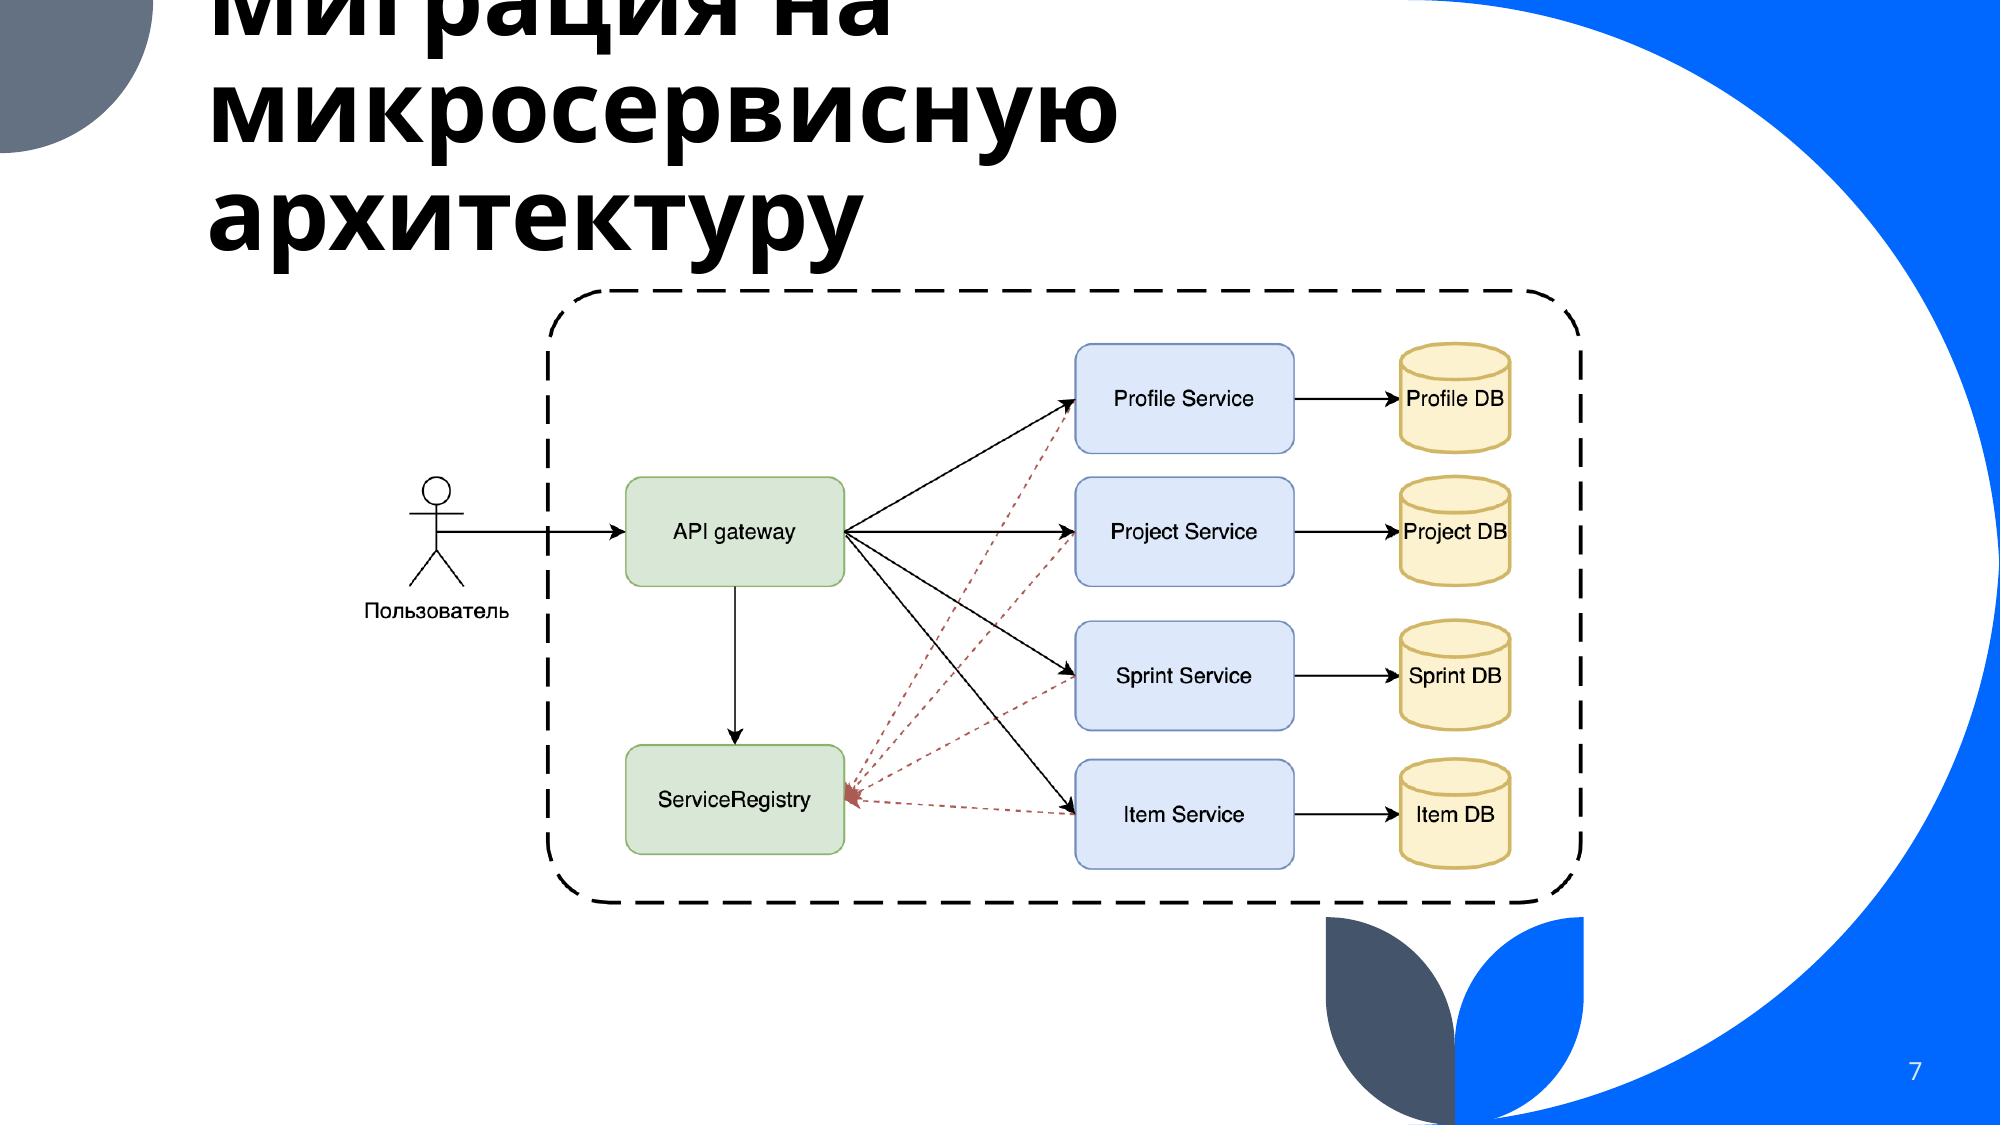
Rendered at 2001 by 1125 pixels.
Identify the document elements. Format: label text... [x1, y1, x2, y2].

picture [356, 279, 1632, 916]
title Миграция на микросервисную архитектуру [191, 62, 1796, 280]
slide_number 7 [1665, 1042, 1938, 1103]
